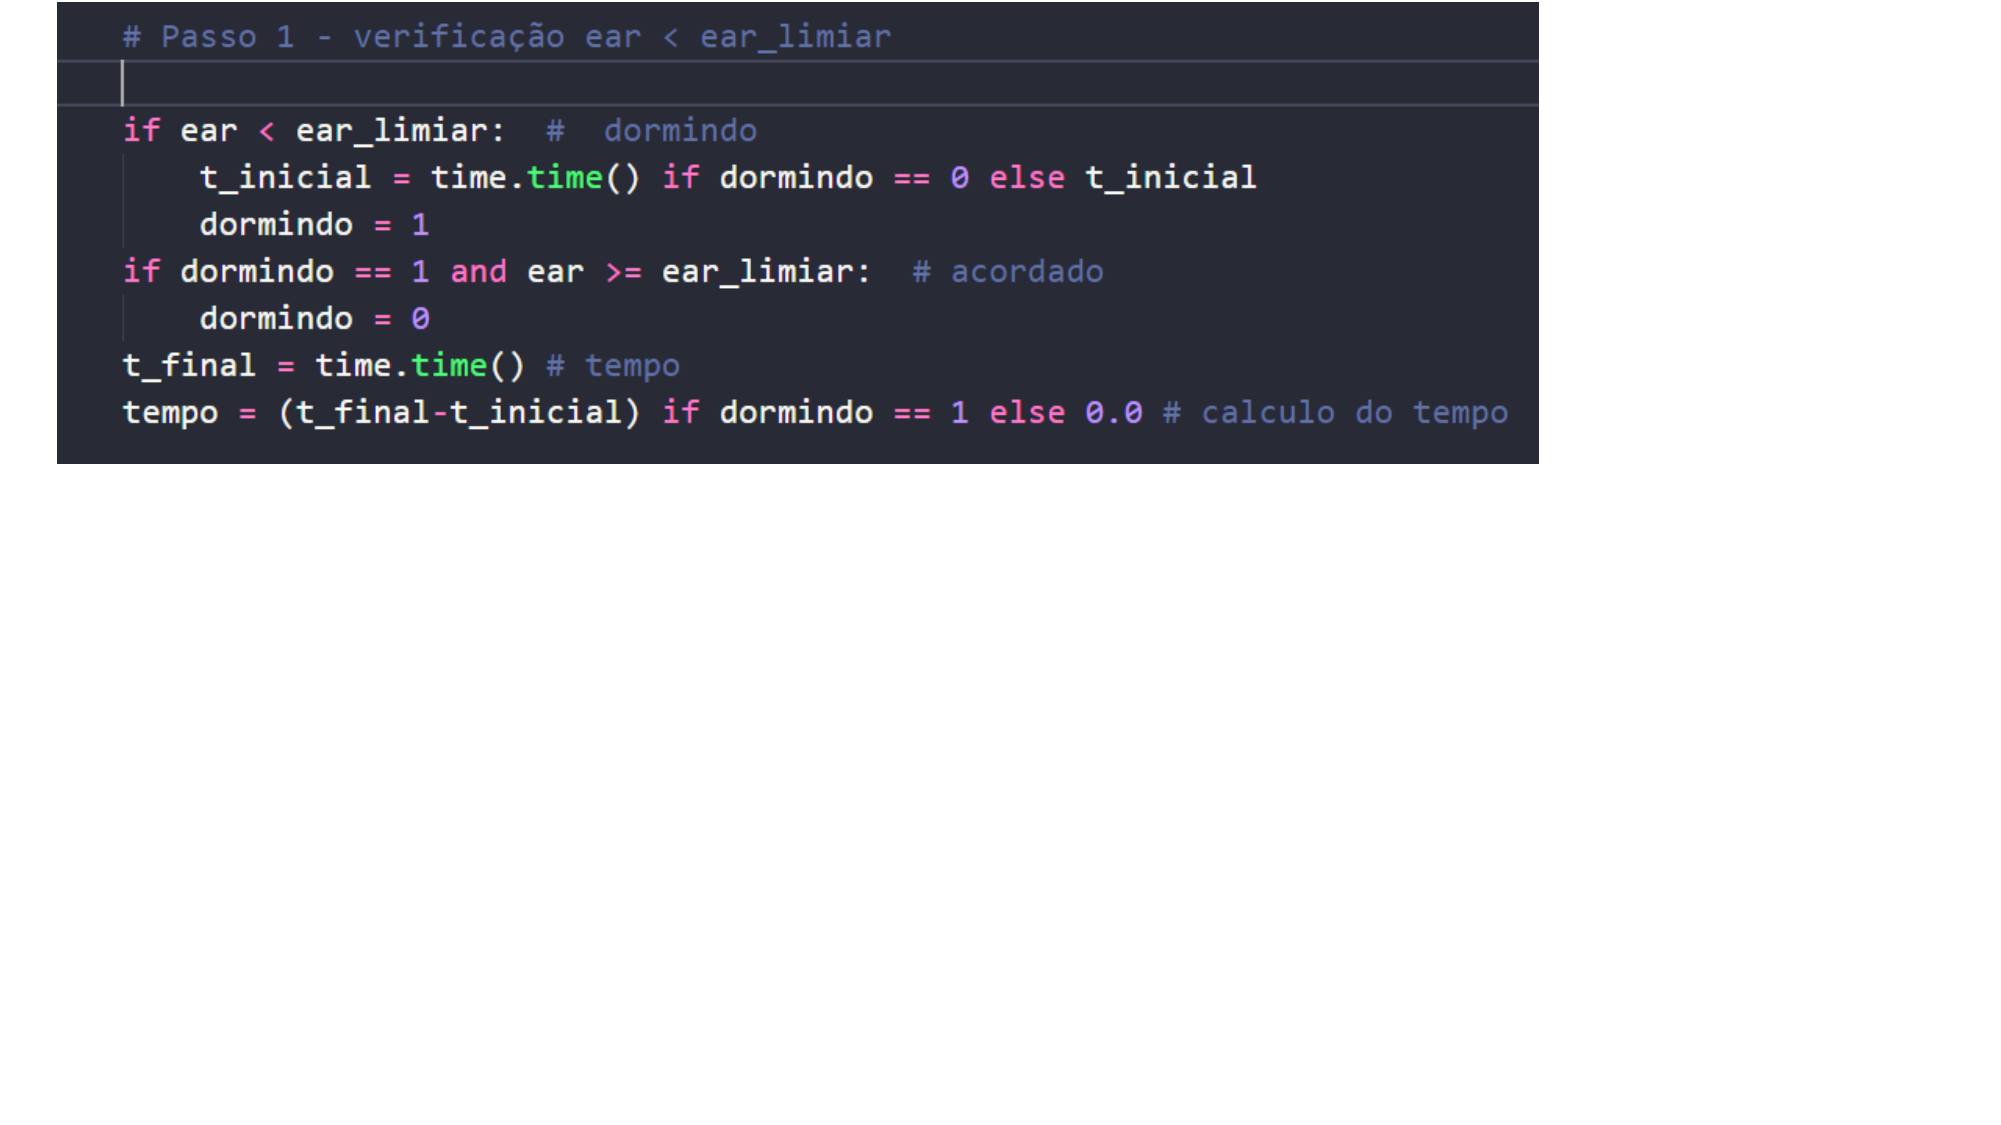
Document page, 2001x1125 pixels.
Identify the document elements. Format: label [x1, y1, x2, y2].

picture [57, 2, 1539, 464]
